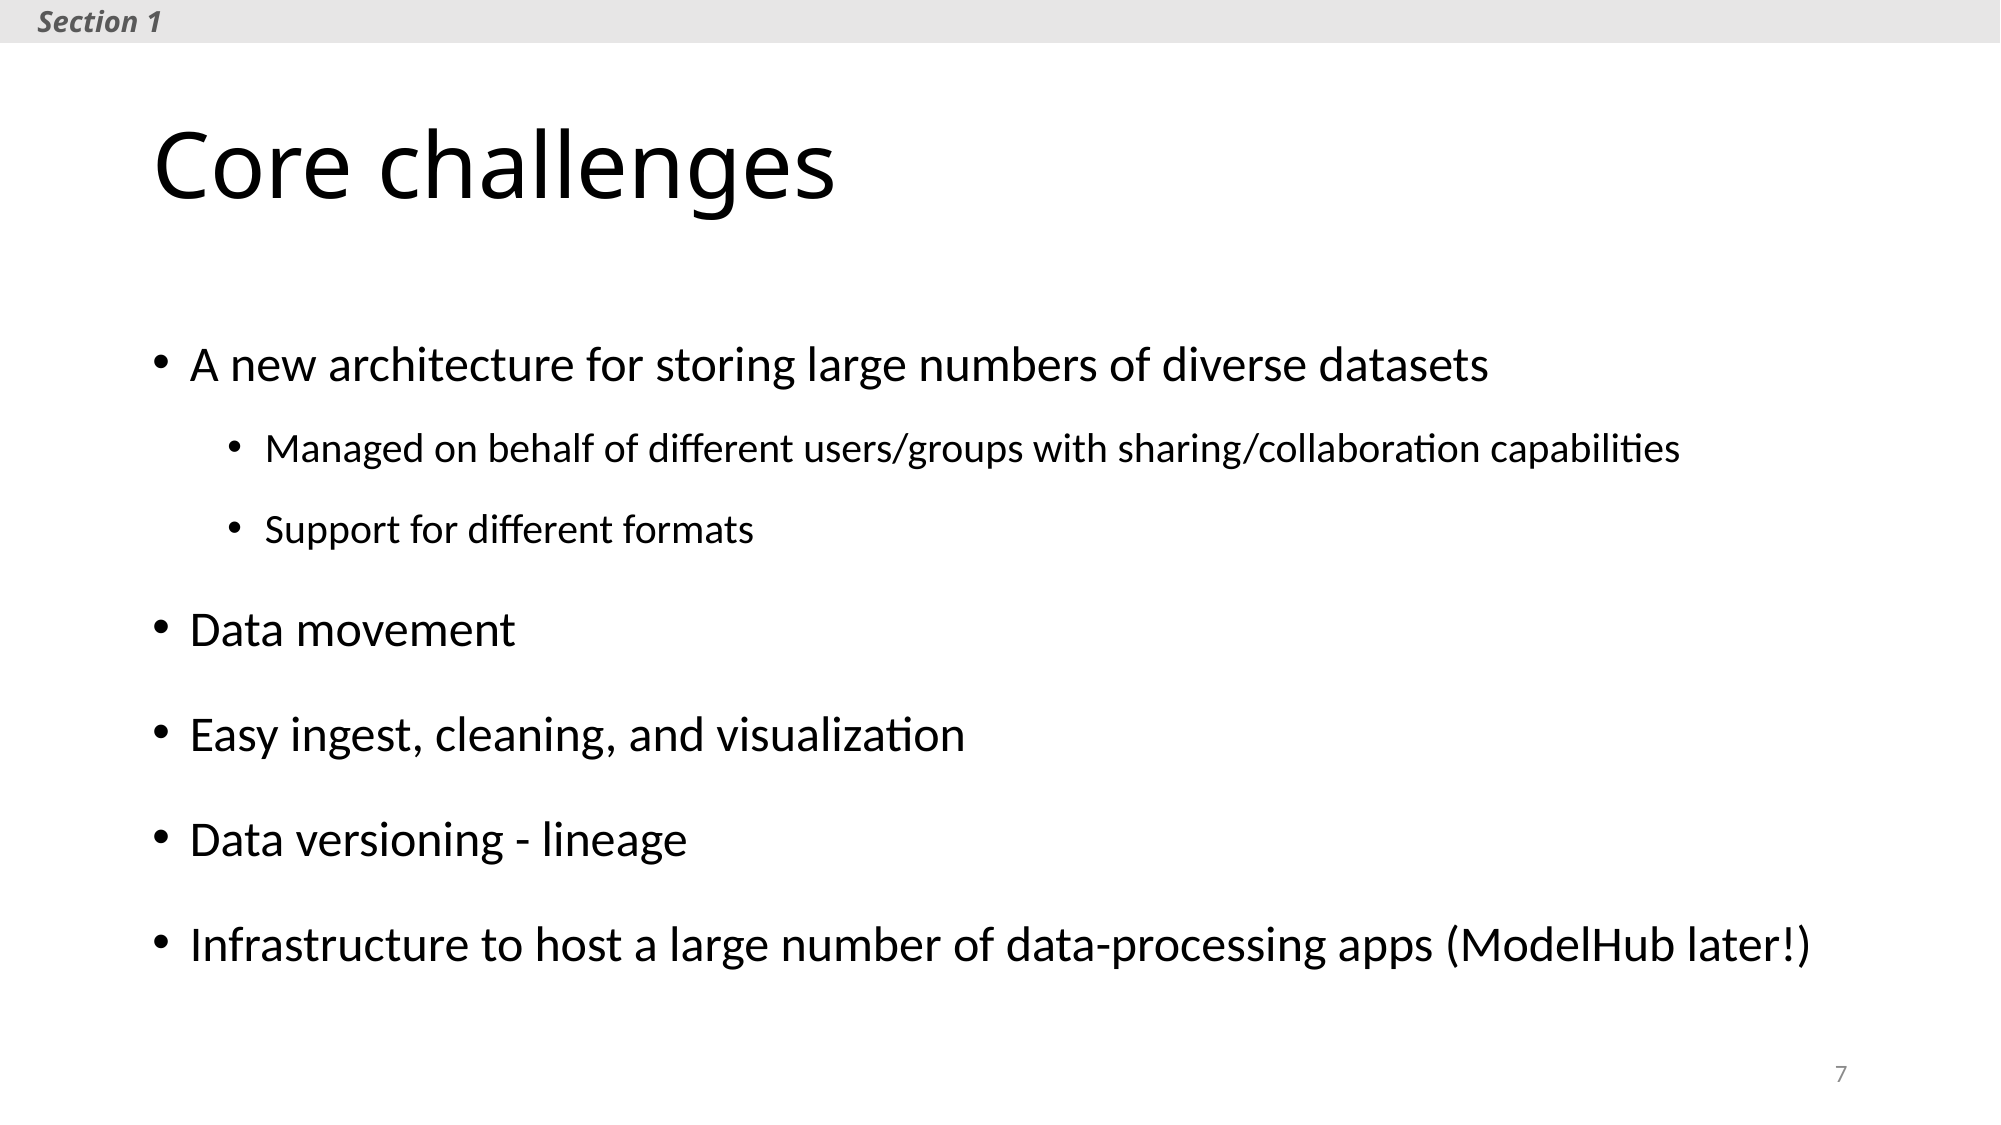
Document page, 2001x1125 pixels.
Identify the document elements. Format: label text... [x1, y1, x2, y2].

list A new architecture for storing large numbers of diverse datasets Managed on behalf of different users/groups with sharing/collaboration capabilities Support for different formats Data movement Easy ingest, cleaning, and visualization Data versioning - lineage Infrastructure to host a large number of data-processing apps (ModelHub later!) [137, 299, 1863, 1014]
title Core challenges [137, 59, 1863, 278]
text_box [0, 0, 2000, 47]
slide_number 7 [1412, 1042, 1863, 1103]
